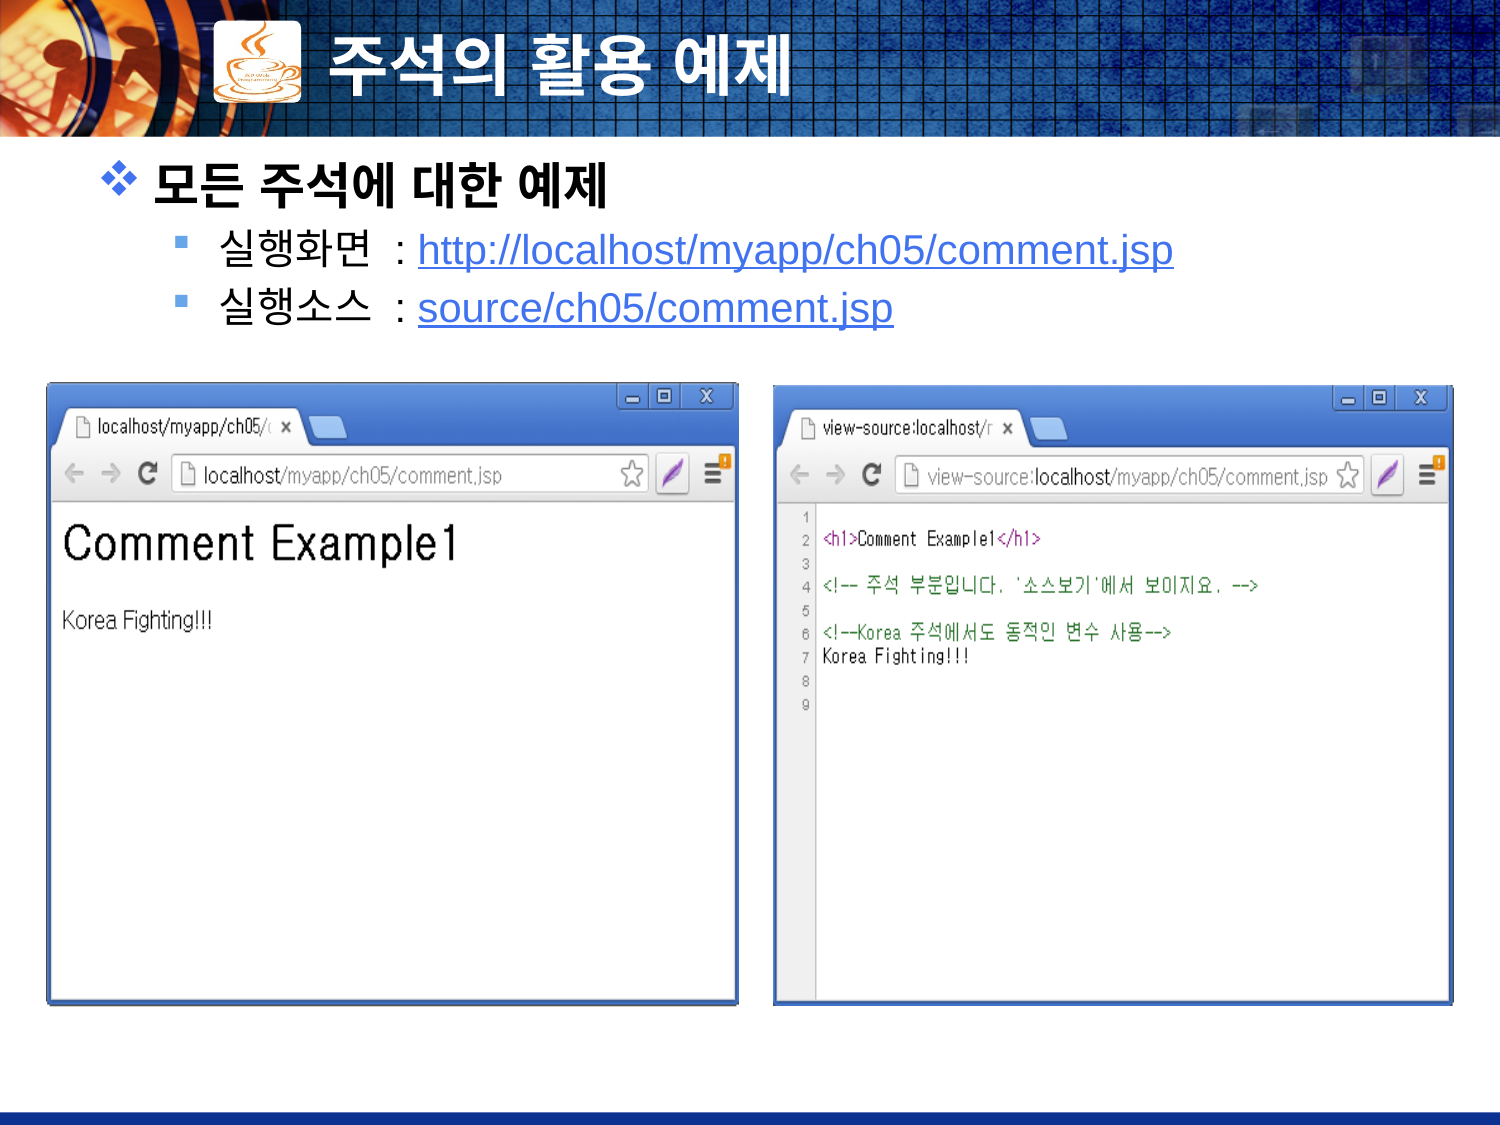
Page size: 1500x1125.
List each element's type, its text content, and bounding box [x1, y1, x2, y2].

picture [773, 385, 1454, 1007]
text_box 모든 주석에 대한 예제 실행화면 : http://localhost/myapp/ch05/comment.jsp 실행소스 : source/ch05/comment.jsp [81, 117, 1418, 481]
picture [46, 382, 739, 1008]
title 주석의 활용 예제 [312, 17, 1388, 111]
picture [0, 0, 1500, 138]
